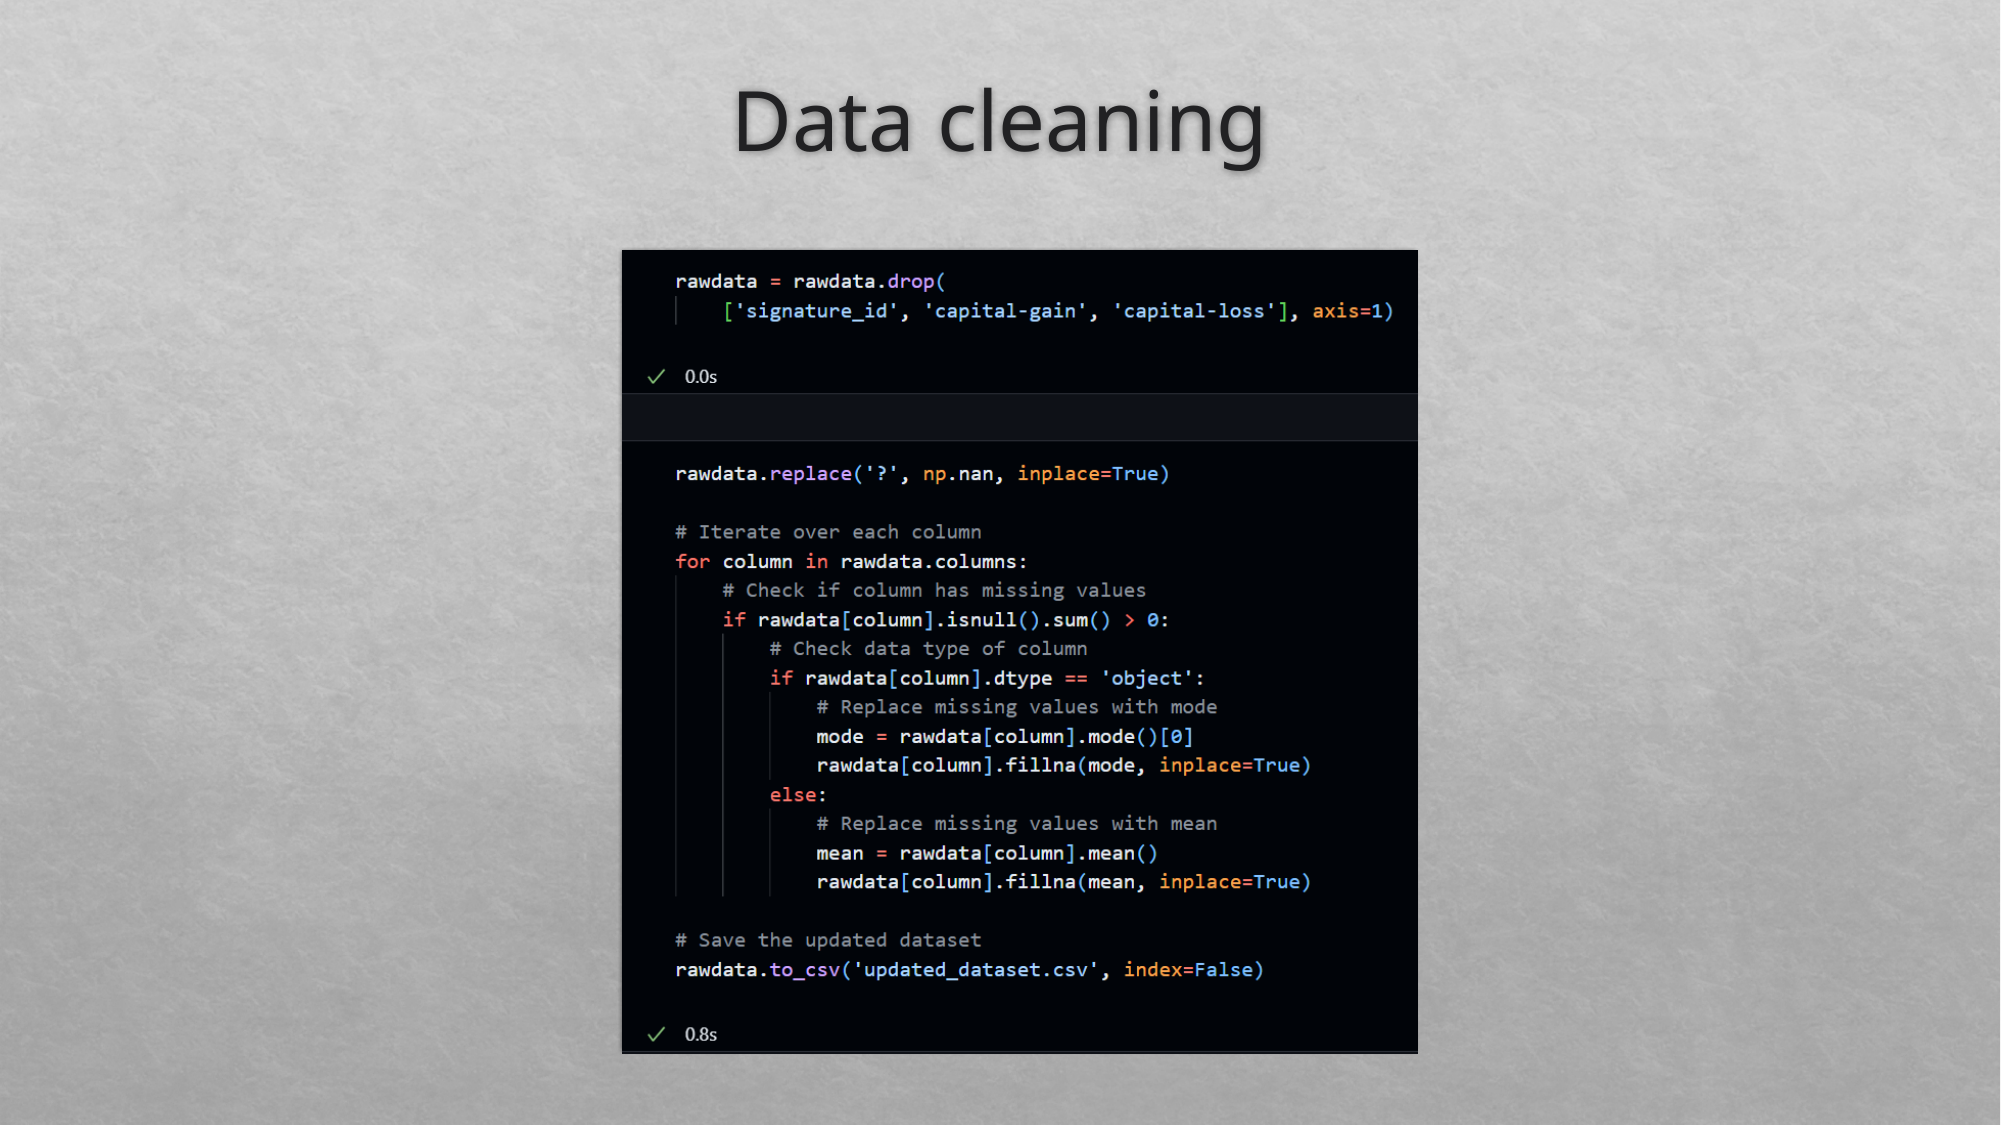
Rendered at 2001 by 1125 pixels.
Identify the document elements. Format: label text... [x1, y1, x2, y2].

title Data cleaning [150, 38, 1850, 198]
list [621, 250, 1418, 1054]
